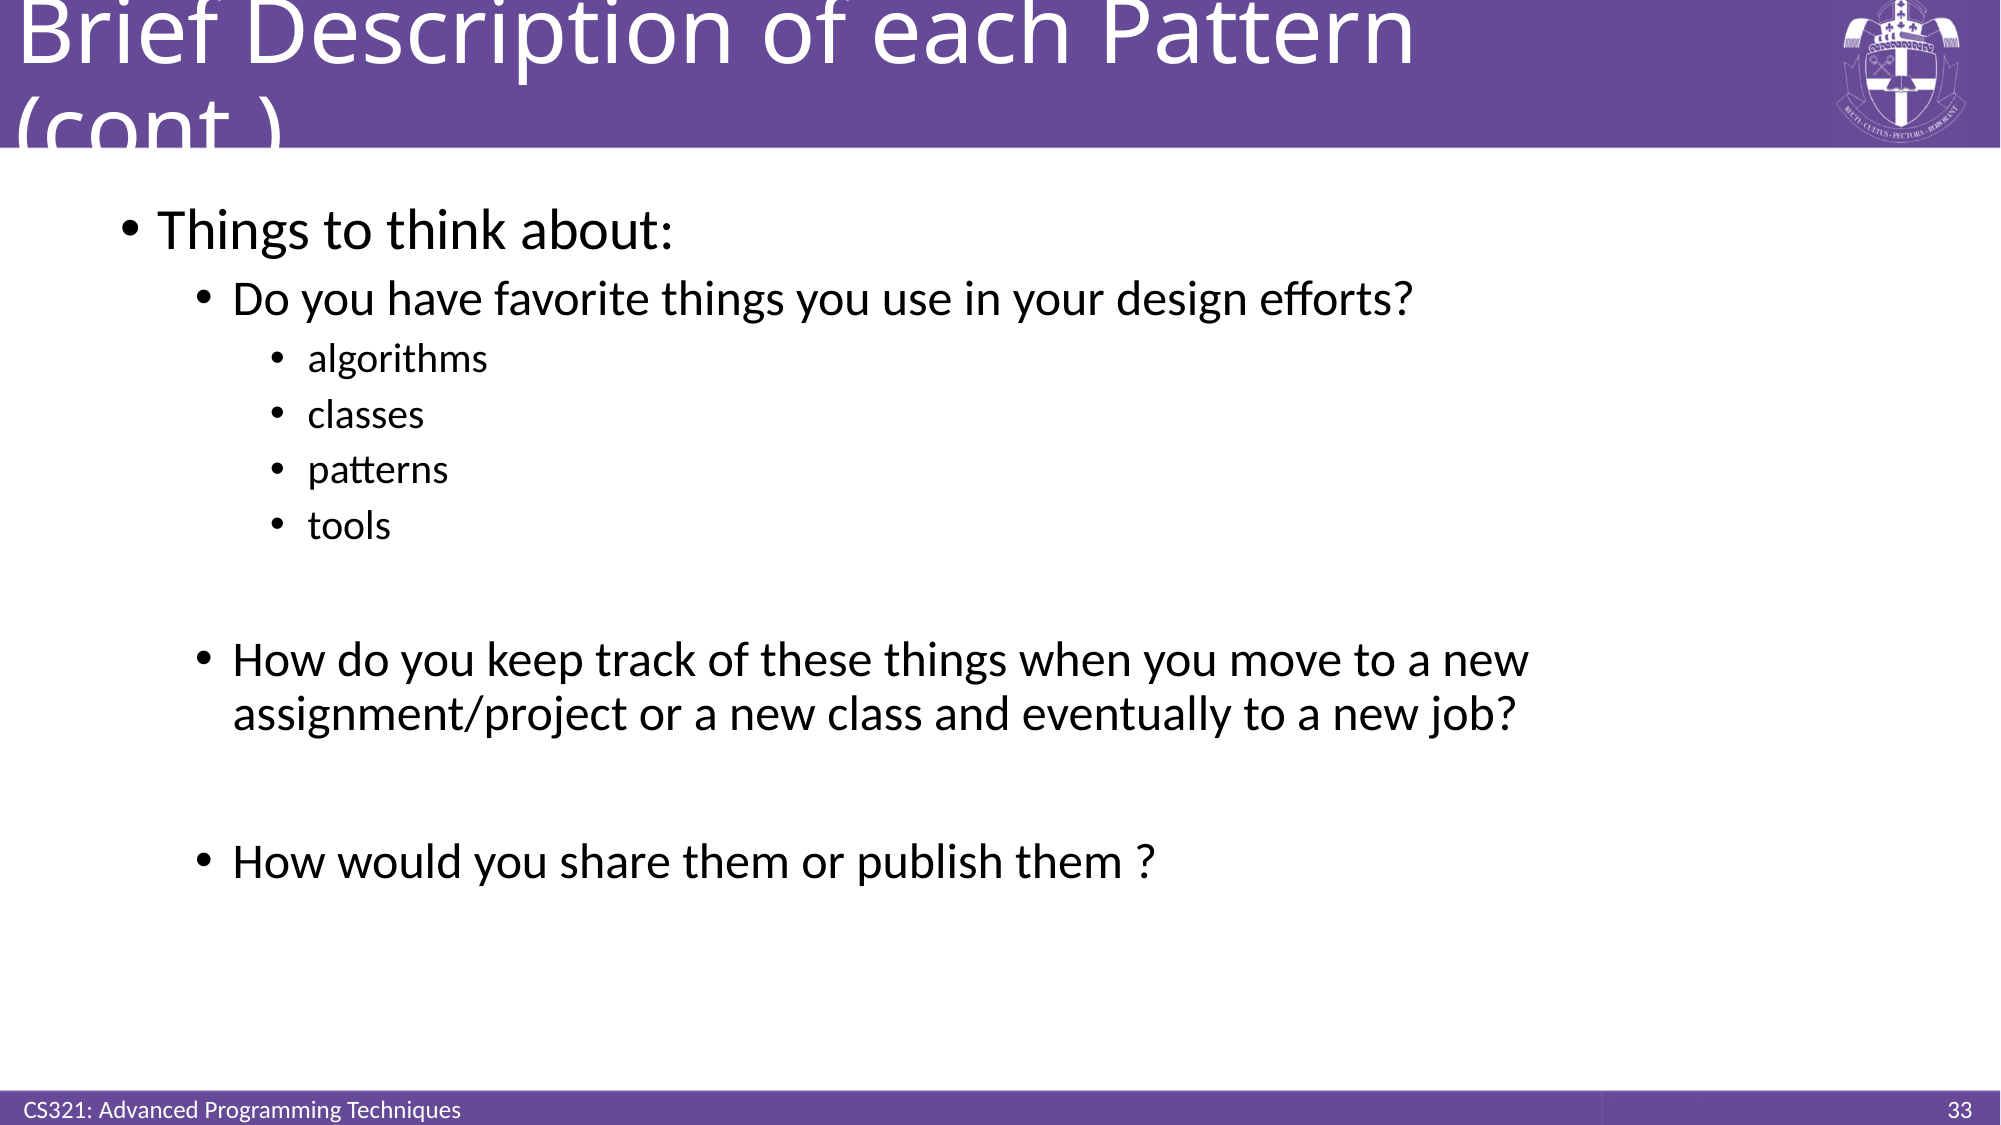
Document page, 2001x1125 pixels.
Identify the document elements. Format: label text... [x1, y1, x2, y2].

title Brief Description of each Pattern (cont.) [0, 0, 1725, 192]
list Things to think about: Do you have favorite things you use in your design efforts? algorithms classes patterns tools How do you keep track of these things when you move to a new assignment/project or a new class and eventually to a new job? How would you share them or publish them ? [105, 191, 1831, 1017]
footer CS321: Advanced Programming Techniques [8, 1078, 499, 1125]
slide_number 33 [1862, 1078, 1994, 1125]
picture [0, 0, 2001, 1125]
